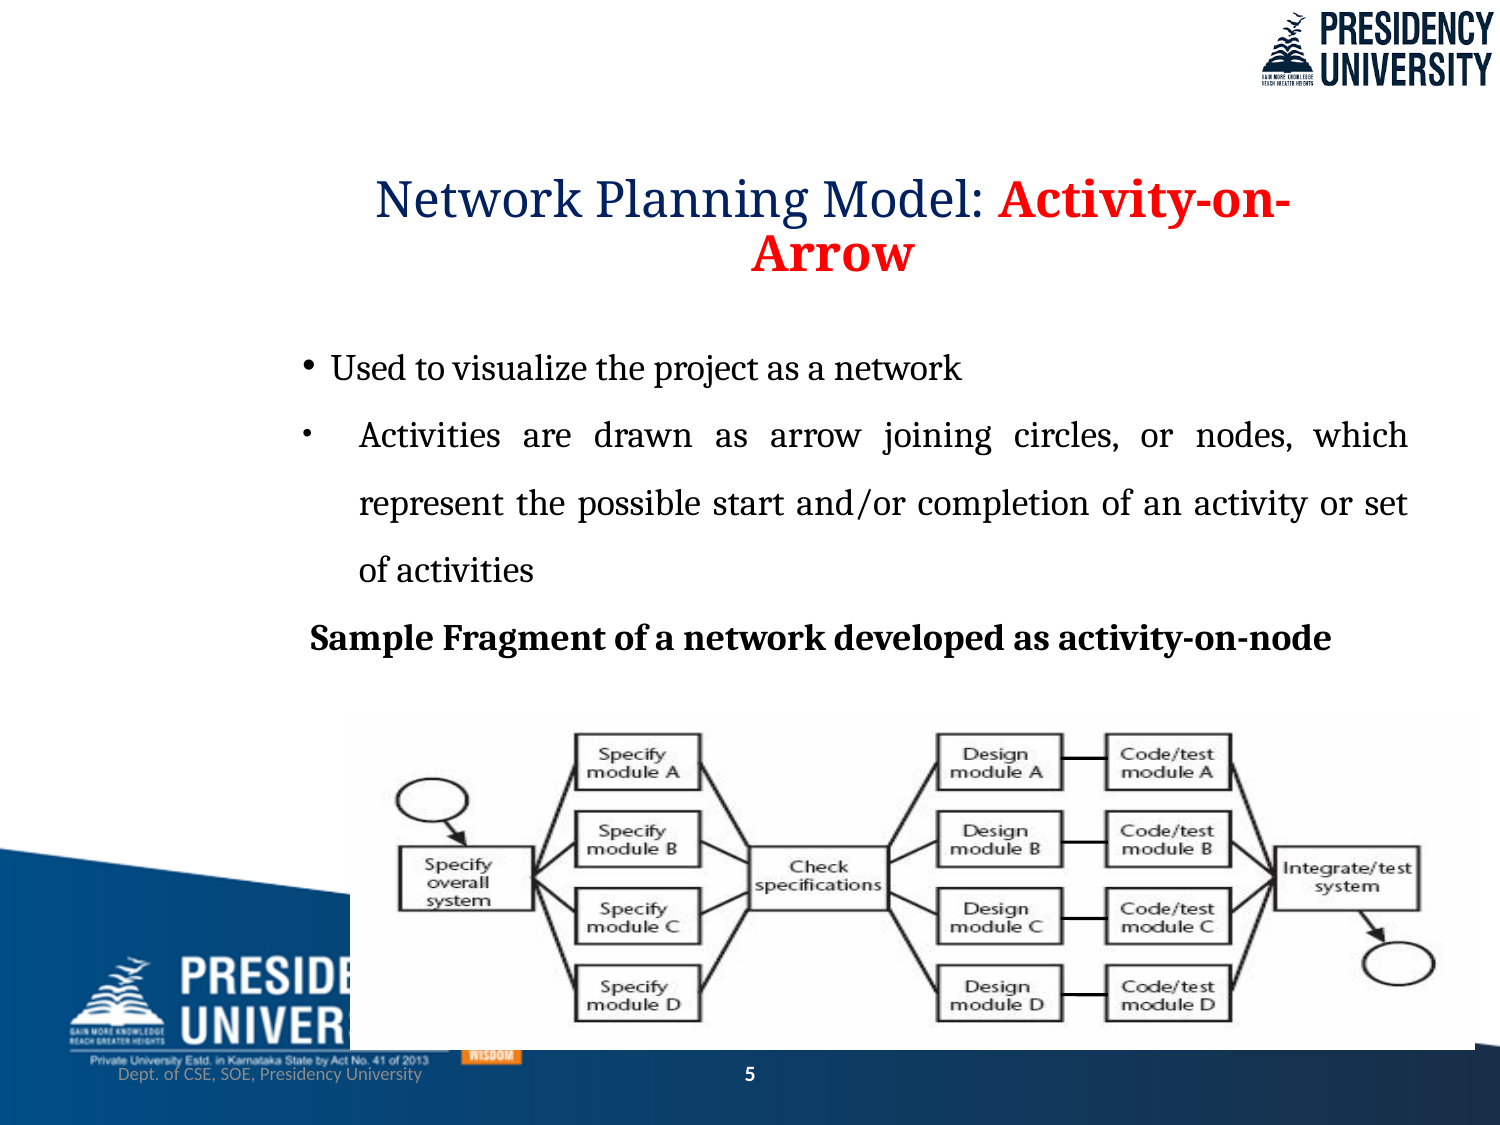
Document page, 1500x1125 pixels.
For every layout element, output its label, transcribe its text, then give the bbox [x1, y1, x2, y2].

title Network Planning Model: Activity-on-Arrow [323, 169, 1344, 312]
list Used to visualize the project as a network Activities are drawn as arrow joining circles, or nodes, which represent the possible start and/or completion of an activity or set of activities Sample Fragment of a network developed as activity-on-node [287, 312, 1425, 438]
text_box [349, 712, 1475, 1050]
picture [0, 845, 1500, 1125]
footer Dept. of CSE, SOE, Presidency University [103, 1042, 441, 1103]
picture [1254, 0, 1500, 96]
slide_number 5 [496, 1050, 1004, 1103]
